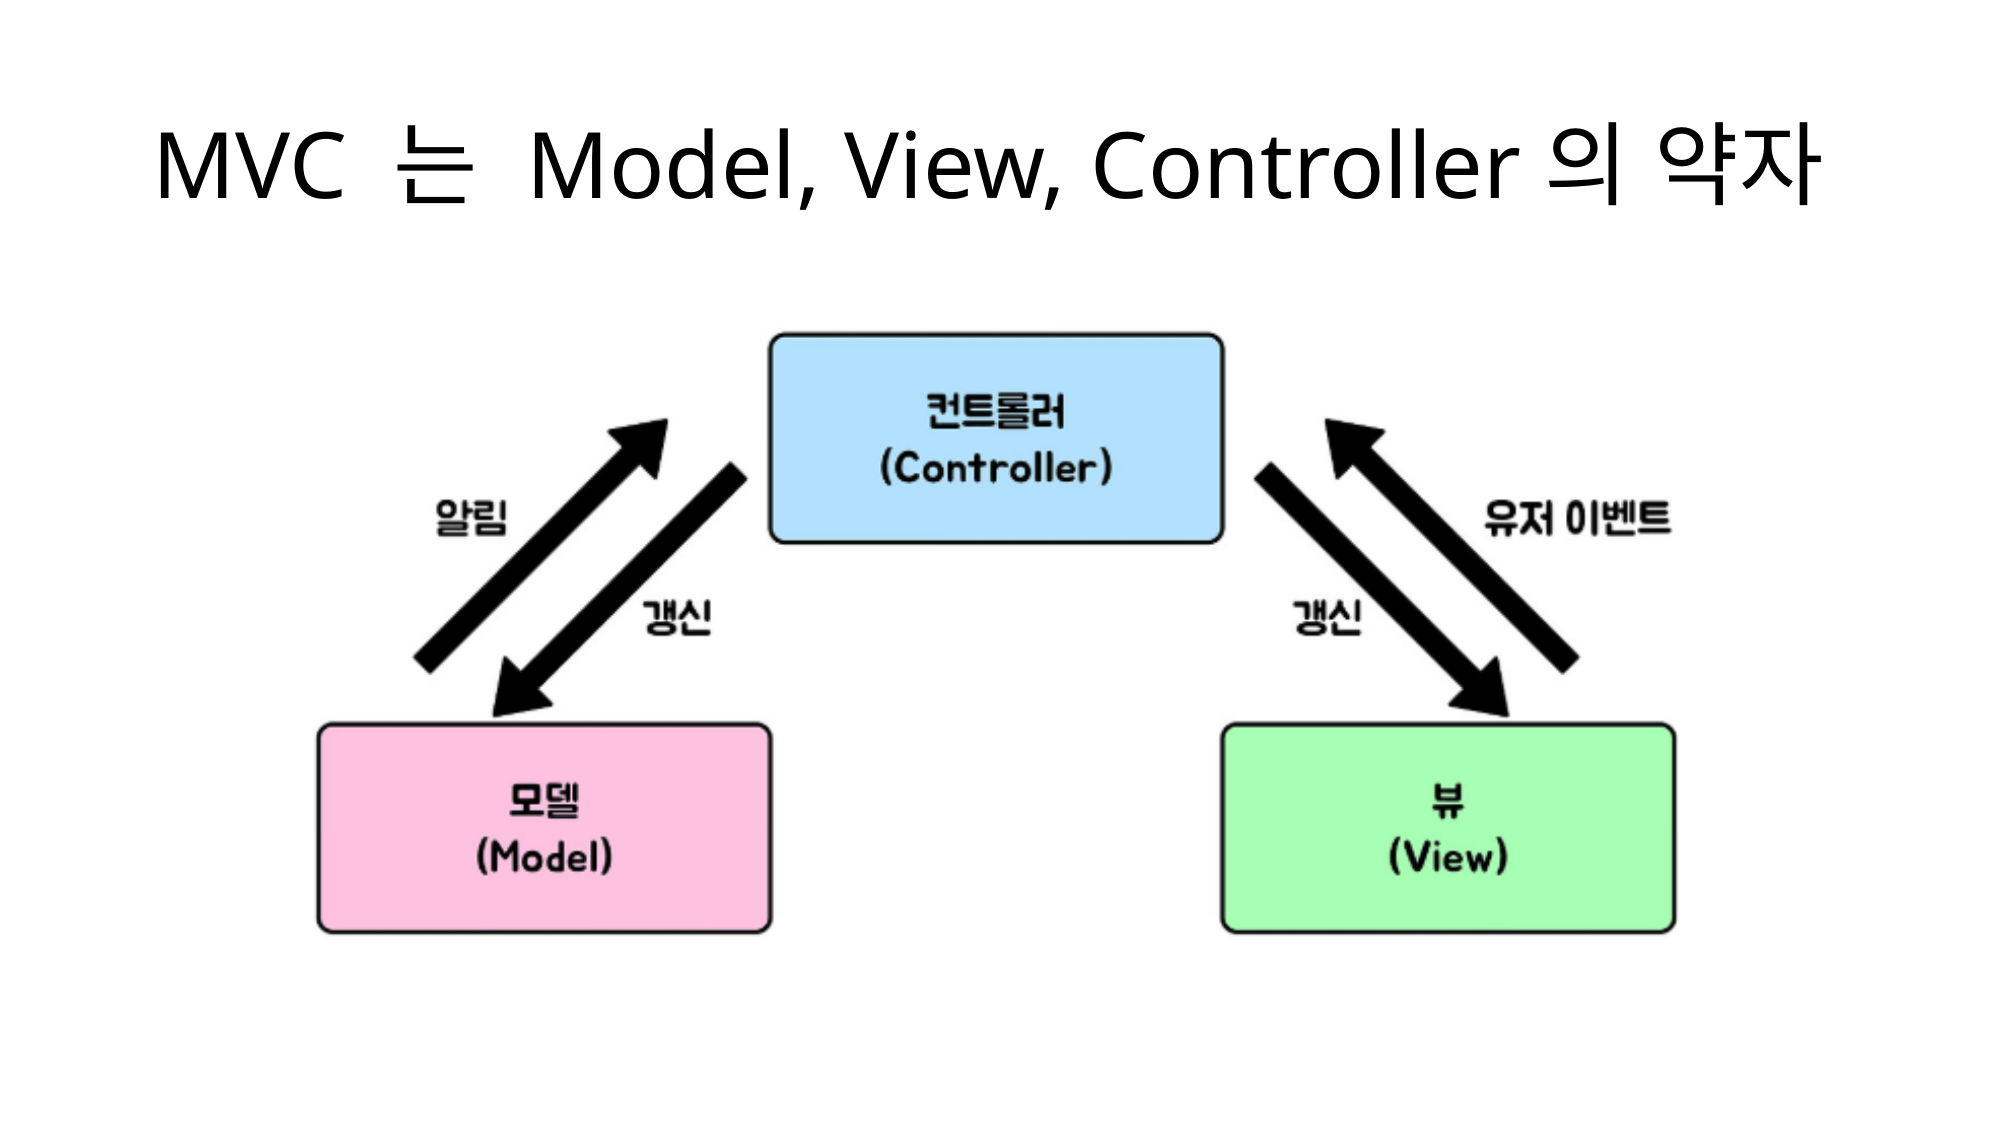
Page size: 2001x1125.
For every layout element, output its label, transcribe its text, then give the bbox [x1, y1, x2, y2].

title MVC 는 Model, View, Controller의 약자 [137, 59, 1863, 278]
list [303, 277, 1697, 953]
